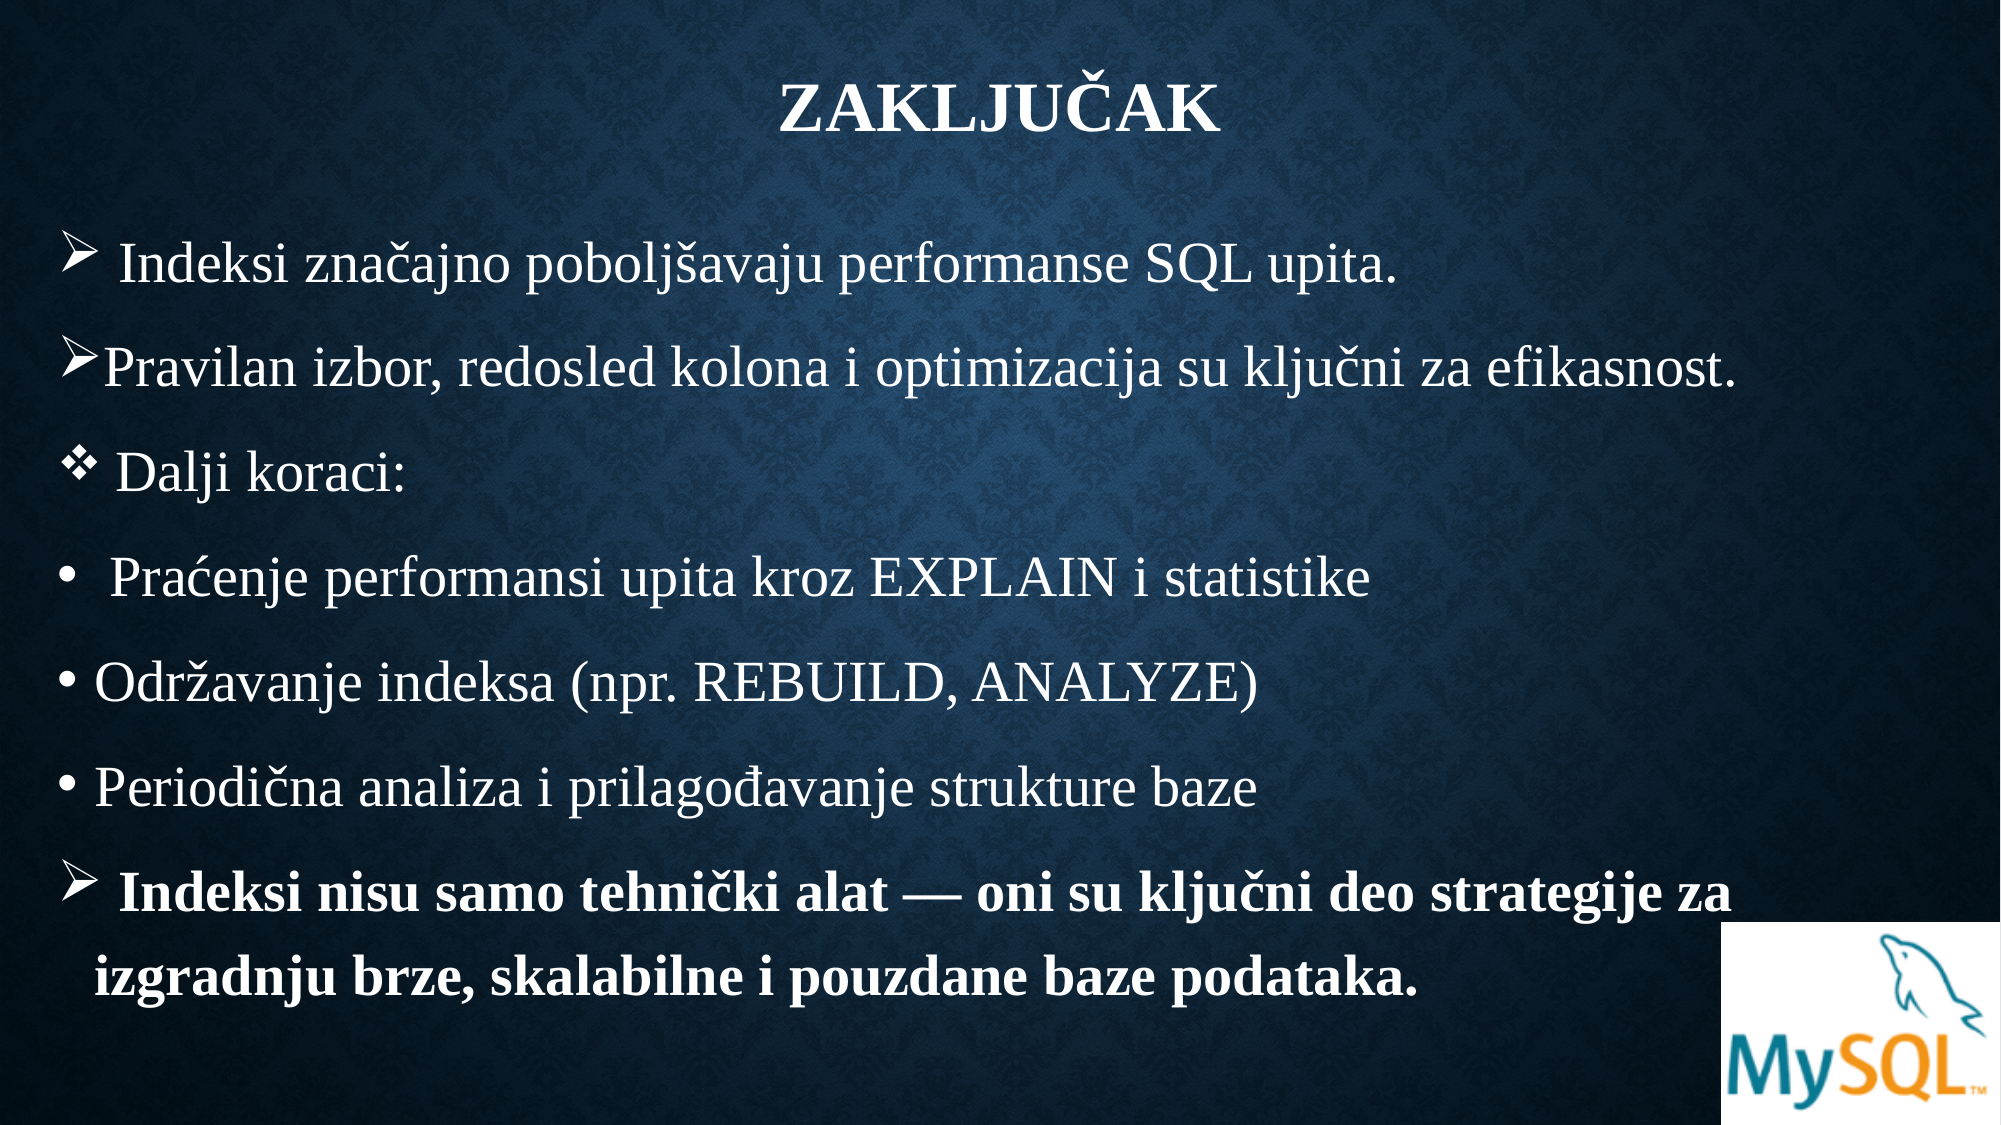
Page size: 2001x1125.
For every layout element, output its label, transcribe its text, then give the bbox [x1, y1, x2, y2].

title Zaključak [150, 0, 1850, 202]
list Indeksi značajno poboljšavaju performanse SQL upita. Pravilan izbor, redosled kolona i optimizacija su ključni za efikasnost. Dalji koraci: Praćenje performansi upita kroz EXPLAIN i statistike Održavanje indeksa (npr. REBUILD, ANALYZE) Periodična analiza i prilagođavanje strukture baze Indeksi nisu samo tehnički alat — oni su ključni deo strategije za izgradnju brze, skalabilne i pouzdane baze podataka. [42, 202, 1906, 1065]
picture [1720, 922, 2000, 1125]
